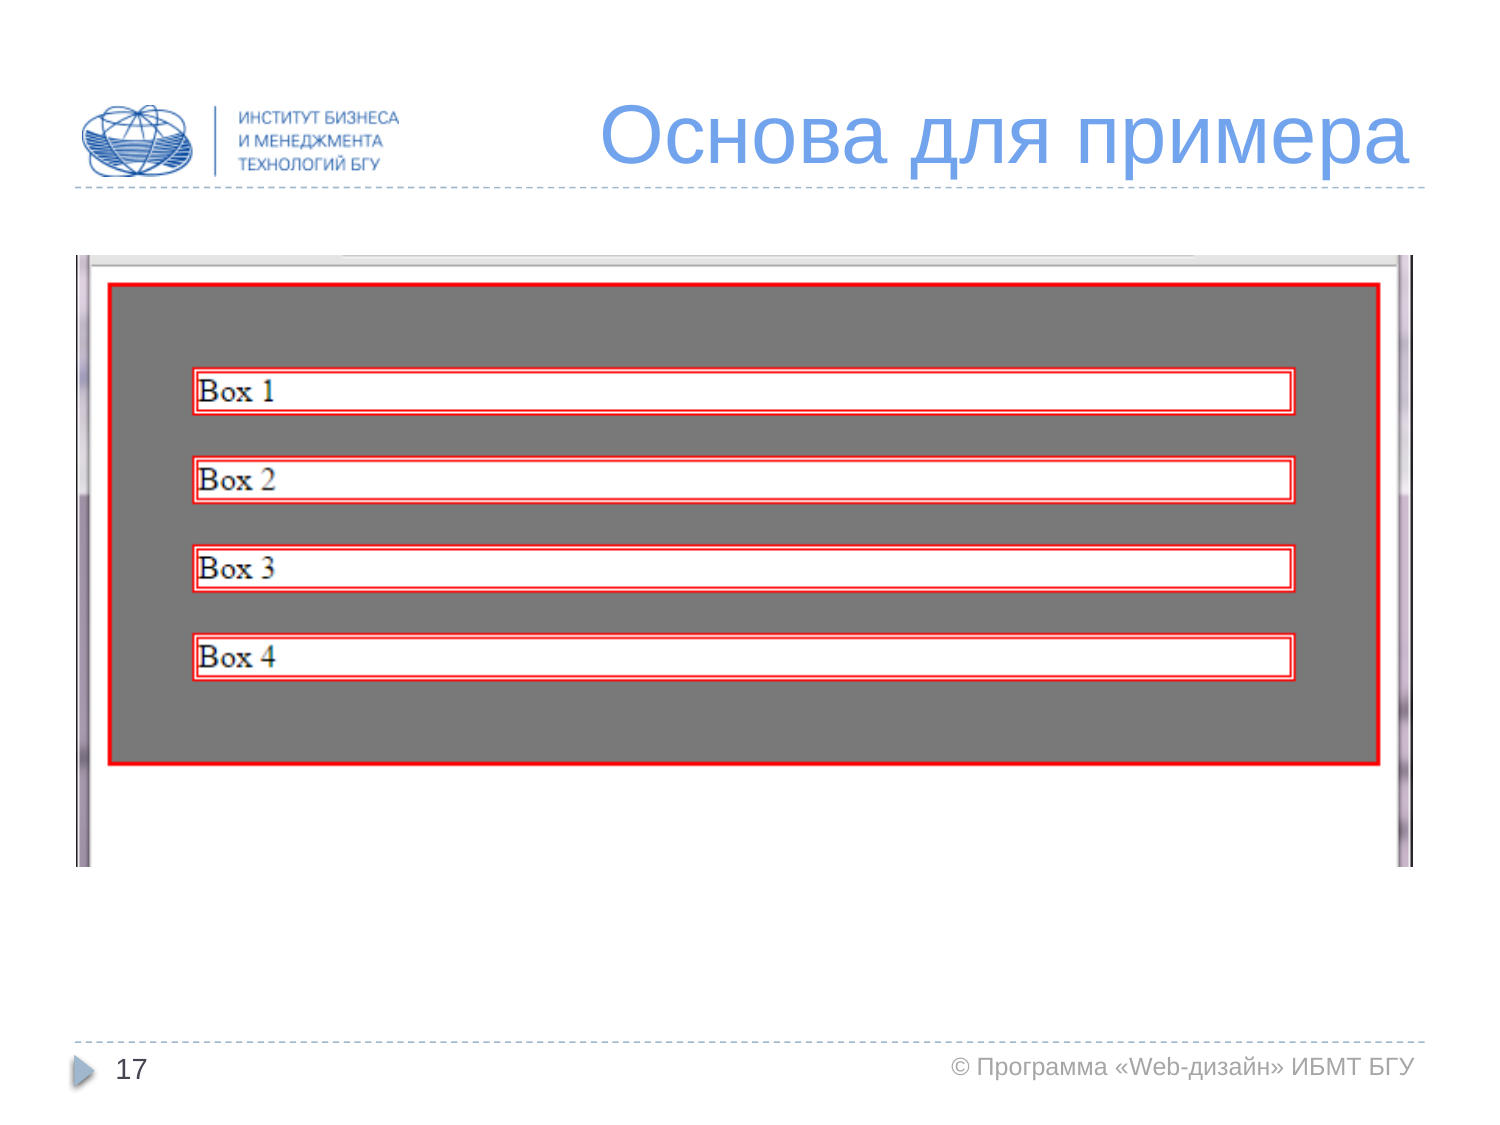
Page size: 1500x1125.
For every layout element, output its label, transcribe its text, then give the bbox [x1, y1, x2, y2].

slide_number 17 [100, 1042, 426, 1103]
title Основа для примера [75, 37, 1425, 188]
picture [76, 255, 1413, 867]
